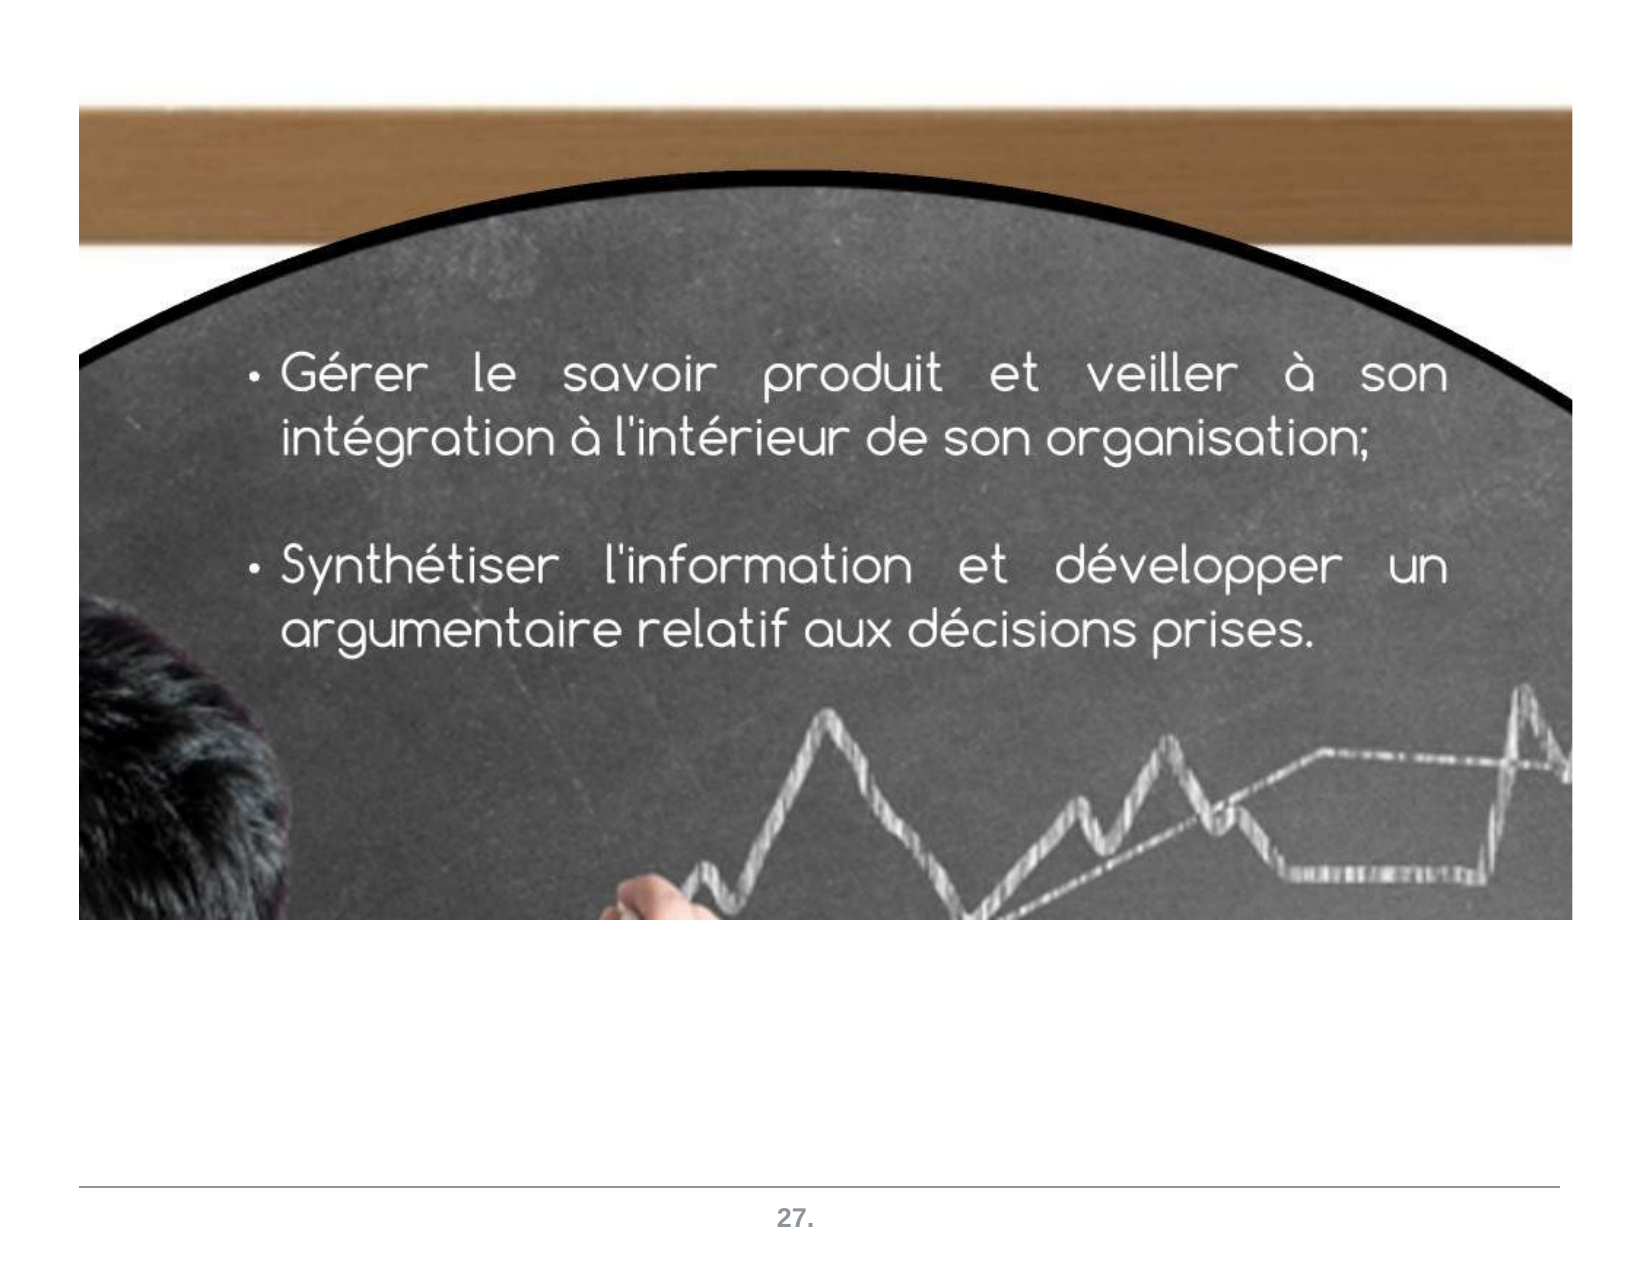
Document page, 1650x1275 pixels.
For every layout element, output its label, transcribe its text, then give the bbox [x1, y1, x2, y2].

slide_number 27. [772, 1201, 832, 1275]
text_box [79, 79, 1573, 920]
